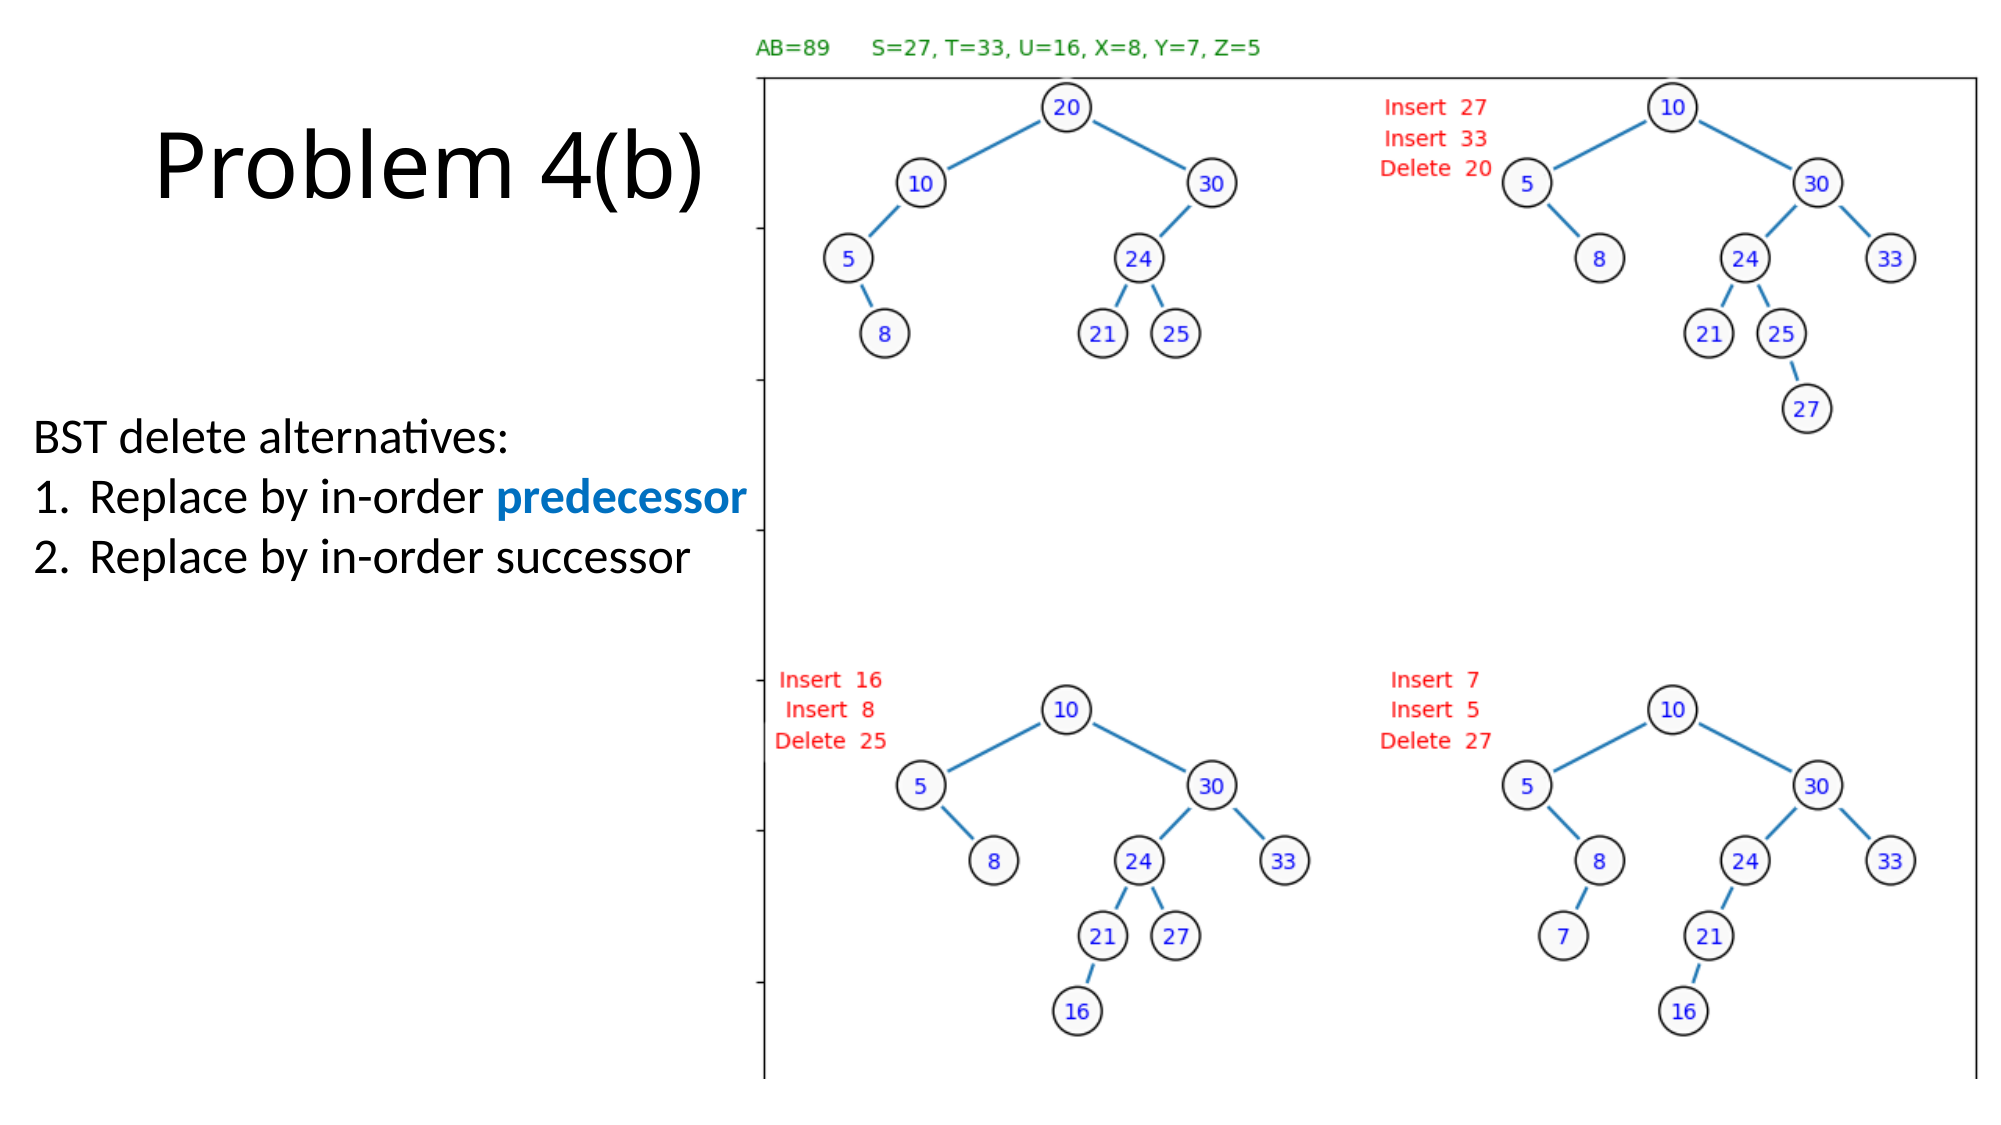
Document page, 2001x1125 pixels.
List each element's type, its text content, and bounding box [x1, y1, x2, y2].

text_box BST delete alternatives: Replace by in-order predecessor Replace by in-order successor [18, 395, 753, 591]
title Problem 4(b) [137, 59, 753, 278]
picture [753, 26, 1990, 1079]
